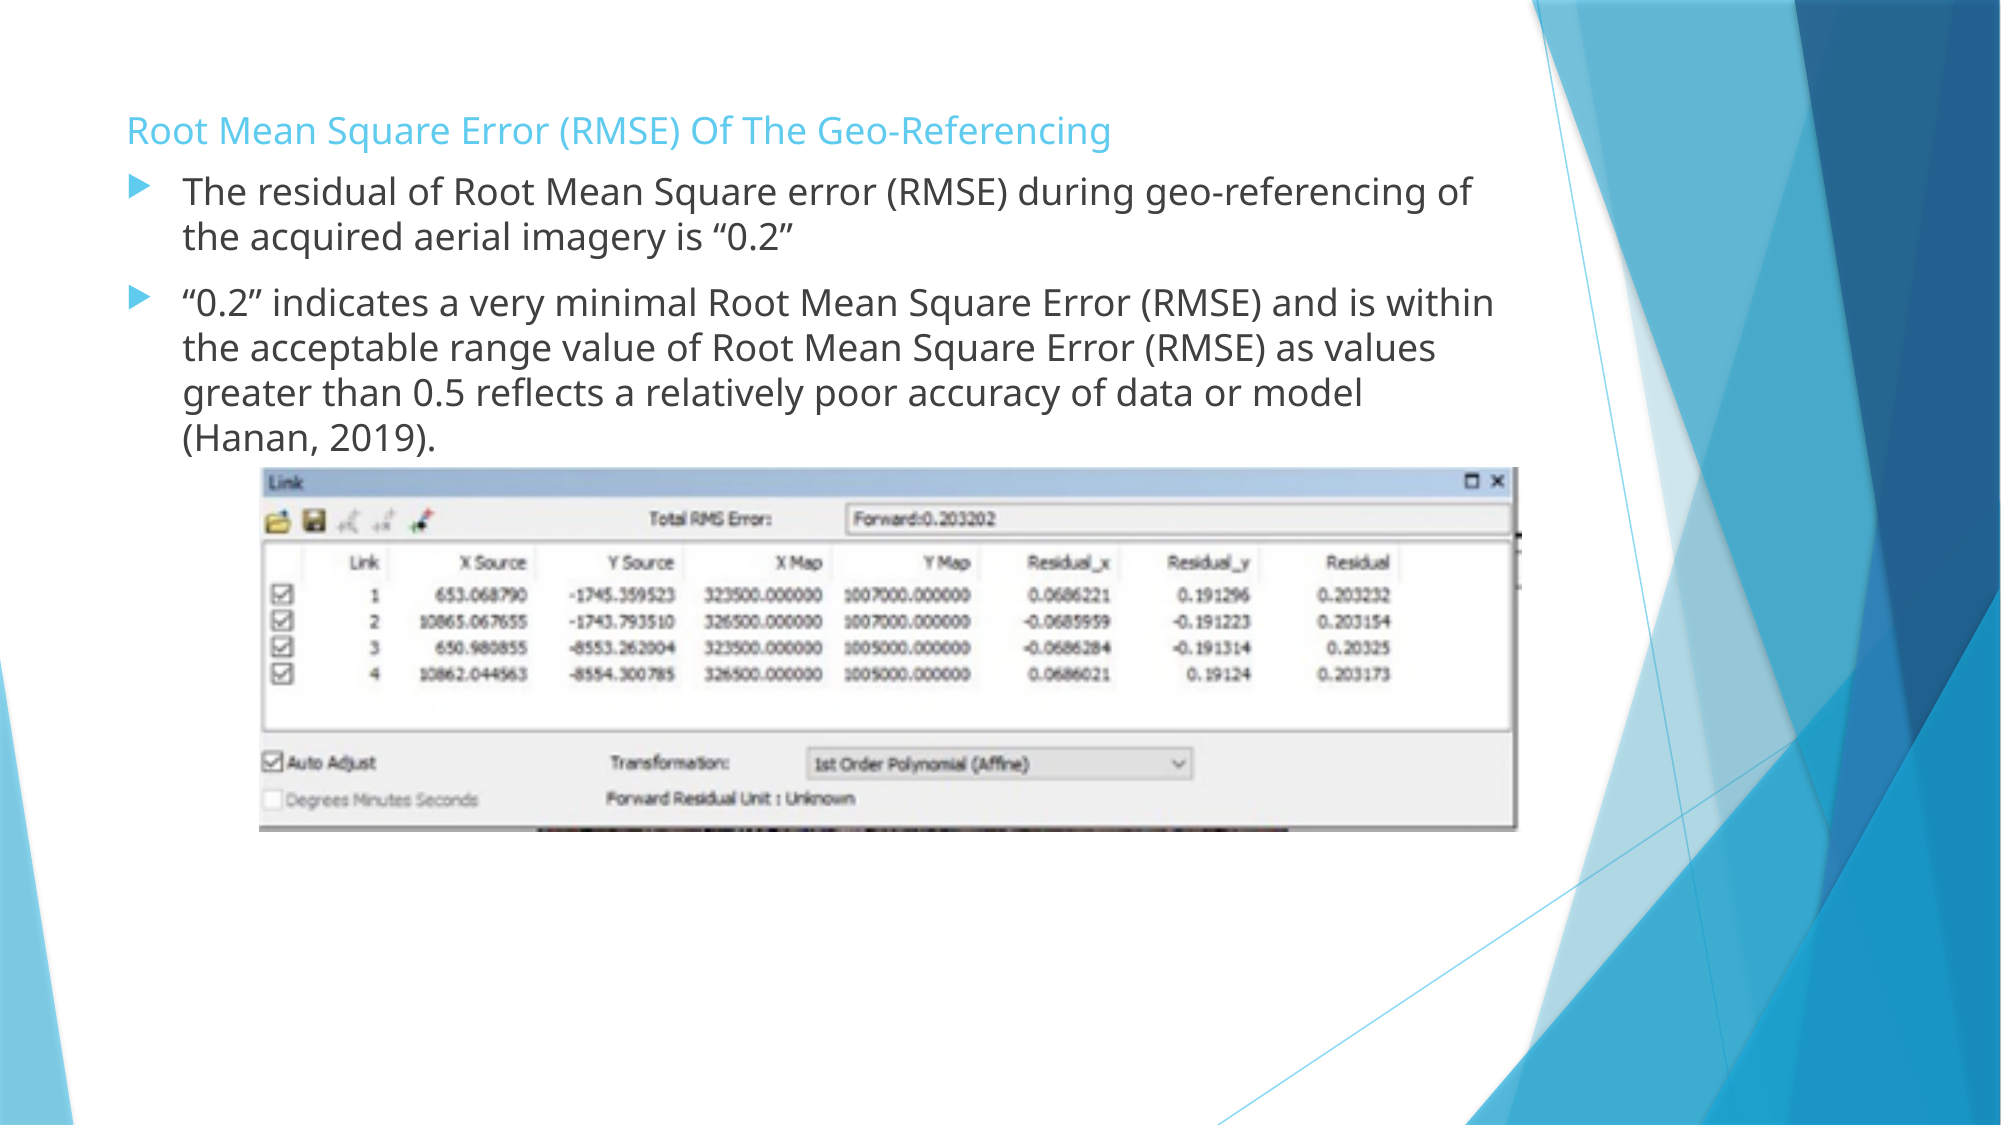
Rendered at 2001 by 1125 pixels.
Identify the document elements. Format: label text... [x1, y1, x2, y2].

picture [259, 466, 1522, 833]
title Root Mean Square Error (RMSE) Of The Geo-Referencing [111, 99, 1522, 160]
list The residual of Root Mean Square error (RMSE) during geo-referencing of the acquired aerial imagery is “0.2” “0.2” indicates a very minimal Root Mean Square Error (RMSE) and is within the acceptable range value of Root Mean Square Error (RMSE) as values greater than 0.5 reflects a relatively poor accuracy of data or model (Hanan, 2019). [111, 160, 1522, 1095]
